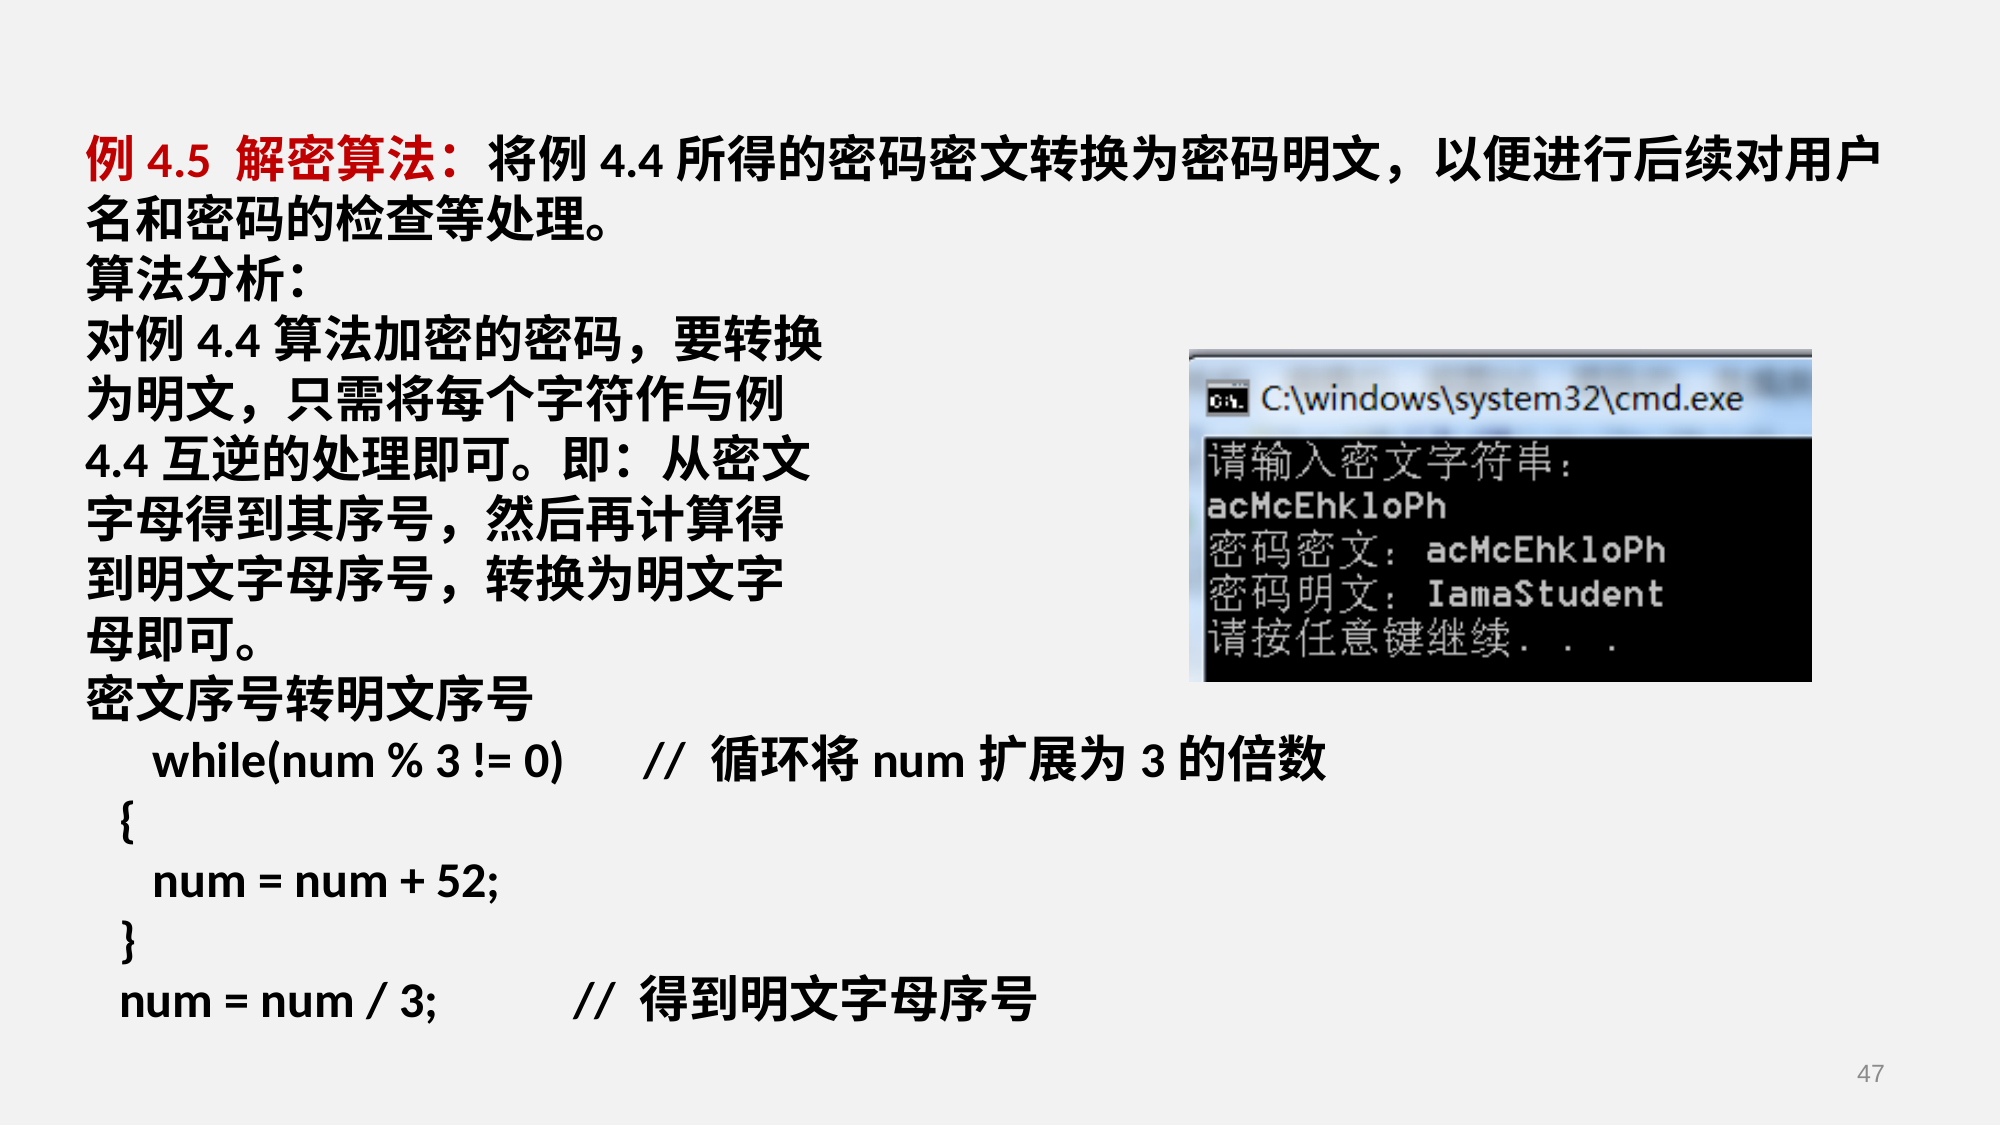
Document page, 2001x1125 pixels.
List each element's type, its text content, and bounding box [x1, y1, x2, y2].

picture [1188, 349, 1813, 682]
slide_number 47 [1433, 1042, 1900, 1103]
text_box 例4.5 解密算法：将例4.4所得的密码密文转换为密码明文，以便进行后续对用户名和密码的检查等处理。 算法分析： 对例4.4算法加密的密码，要转换 为明文，只需将每个字符作与例 4.4互逆的处理即可。即：从密文 字母得到其序号，然后再计算得 到明文字母序号，转换为明文字 母即可。 密文序号转明文序号 while(num % 3 != 0) // 循环将num扩展为3的倍数 { num = num + 52; } num = num / 3; // 得到明文字母序号 [70, 120, 1900, 1035]
